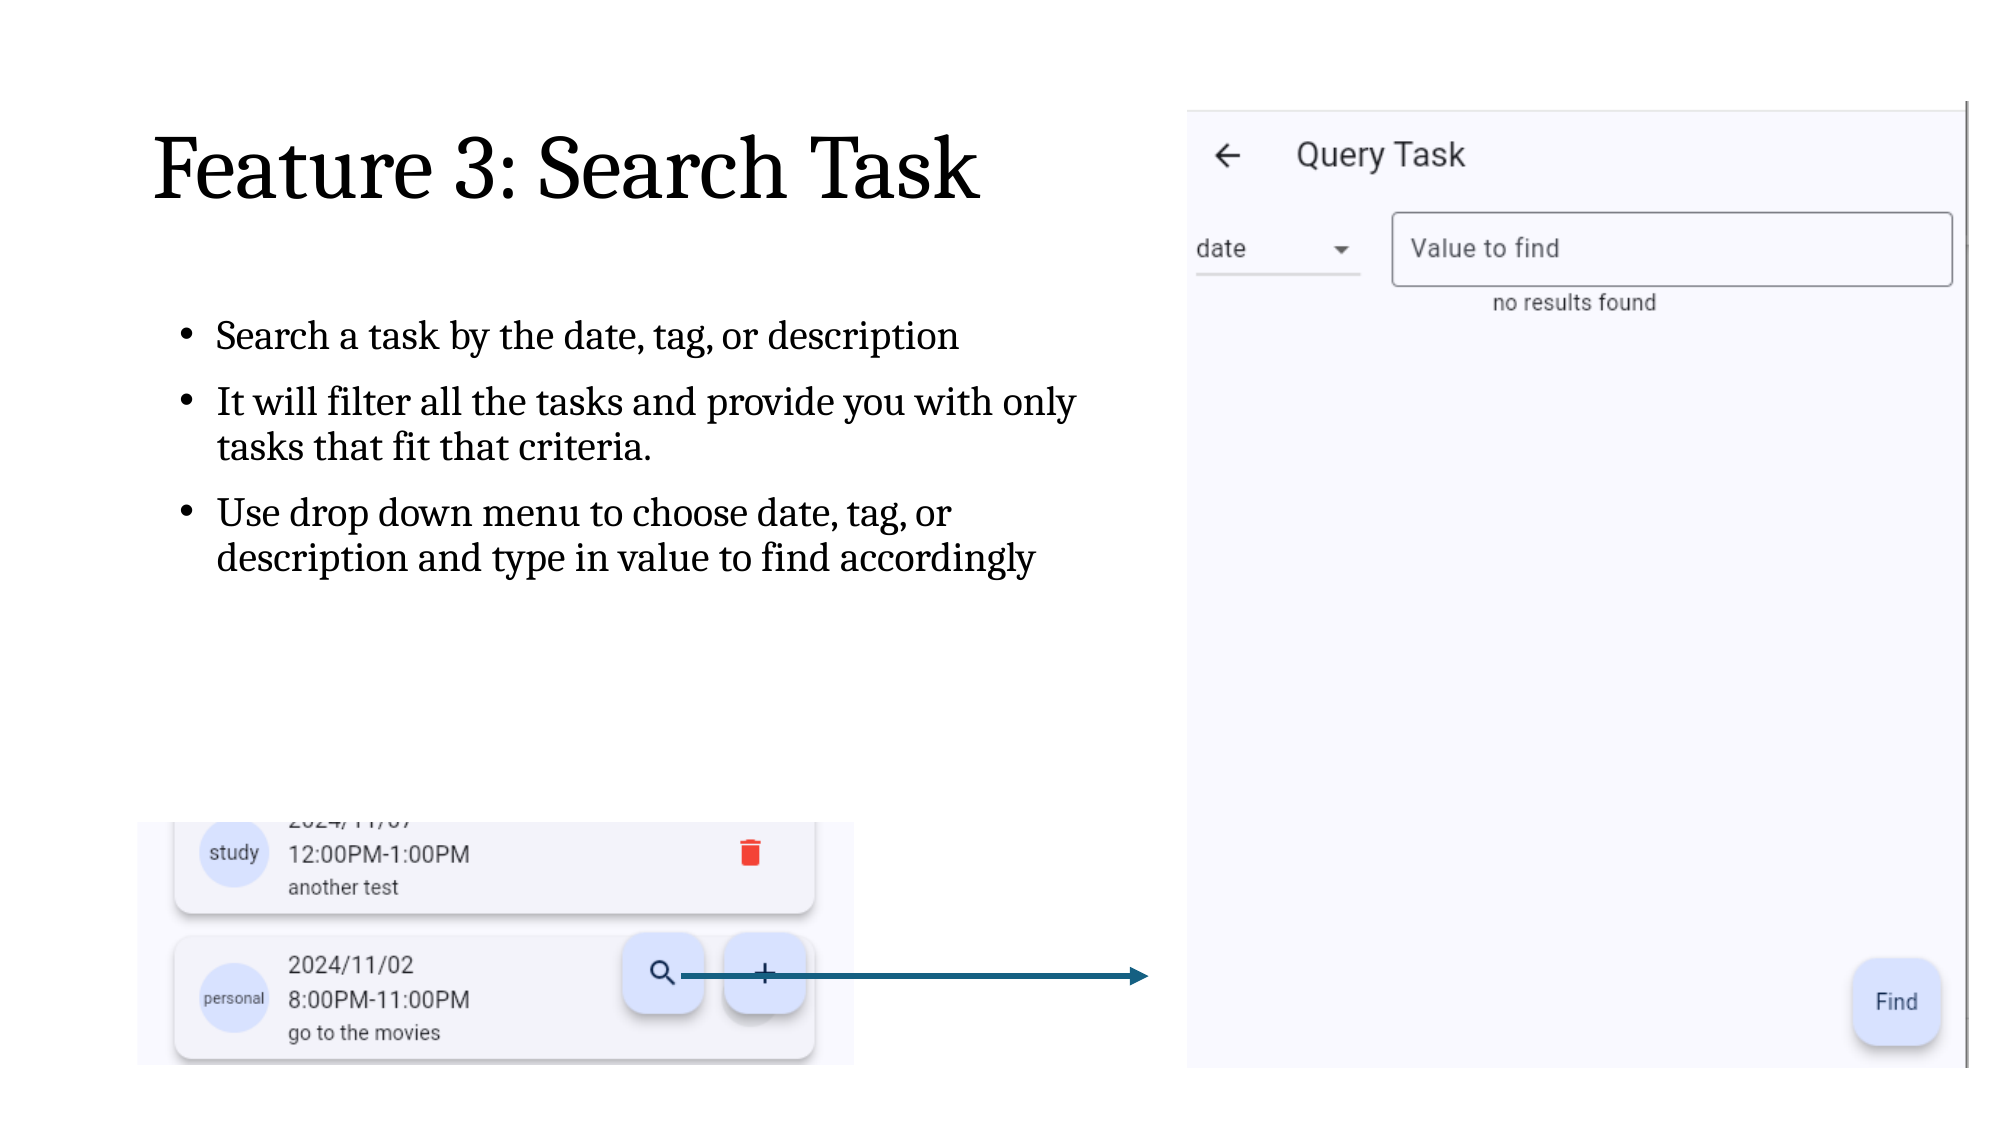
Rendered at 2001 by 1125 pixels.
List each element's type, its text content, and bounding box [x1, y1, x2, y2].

picture [136, 821, 855, 1066]
title Feature 3: Search Task [137, 59, 1863, 278]
picture [1186, 101, 1969, 1069]
list Search a task by the date, tag, or description It will filter all the tasks and provide you with only tasks that fit that criteria. Use drop down menu to choose date, tag, or description and type in value to find accordingly [164, 306, 1116, 685]
